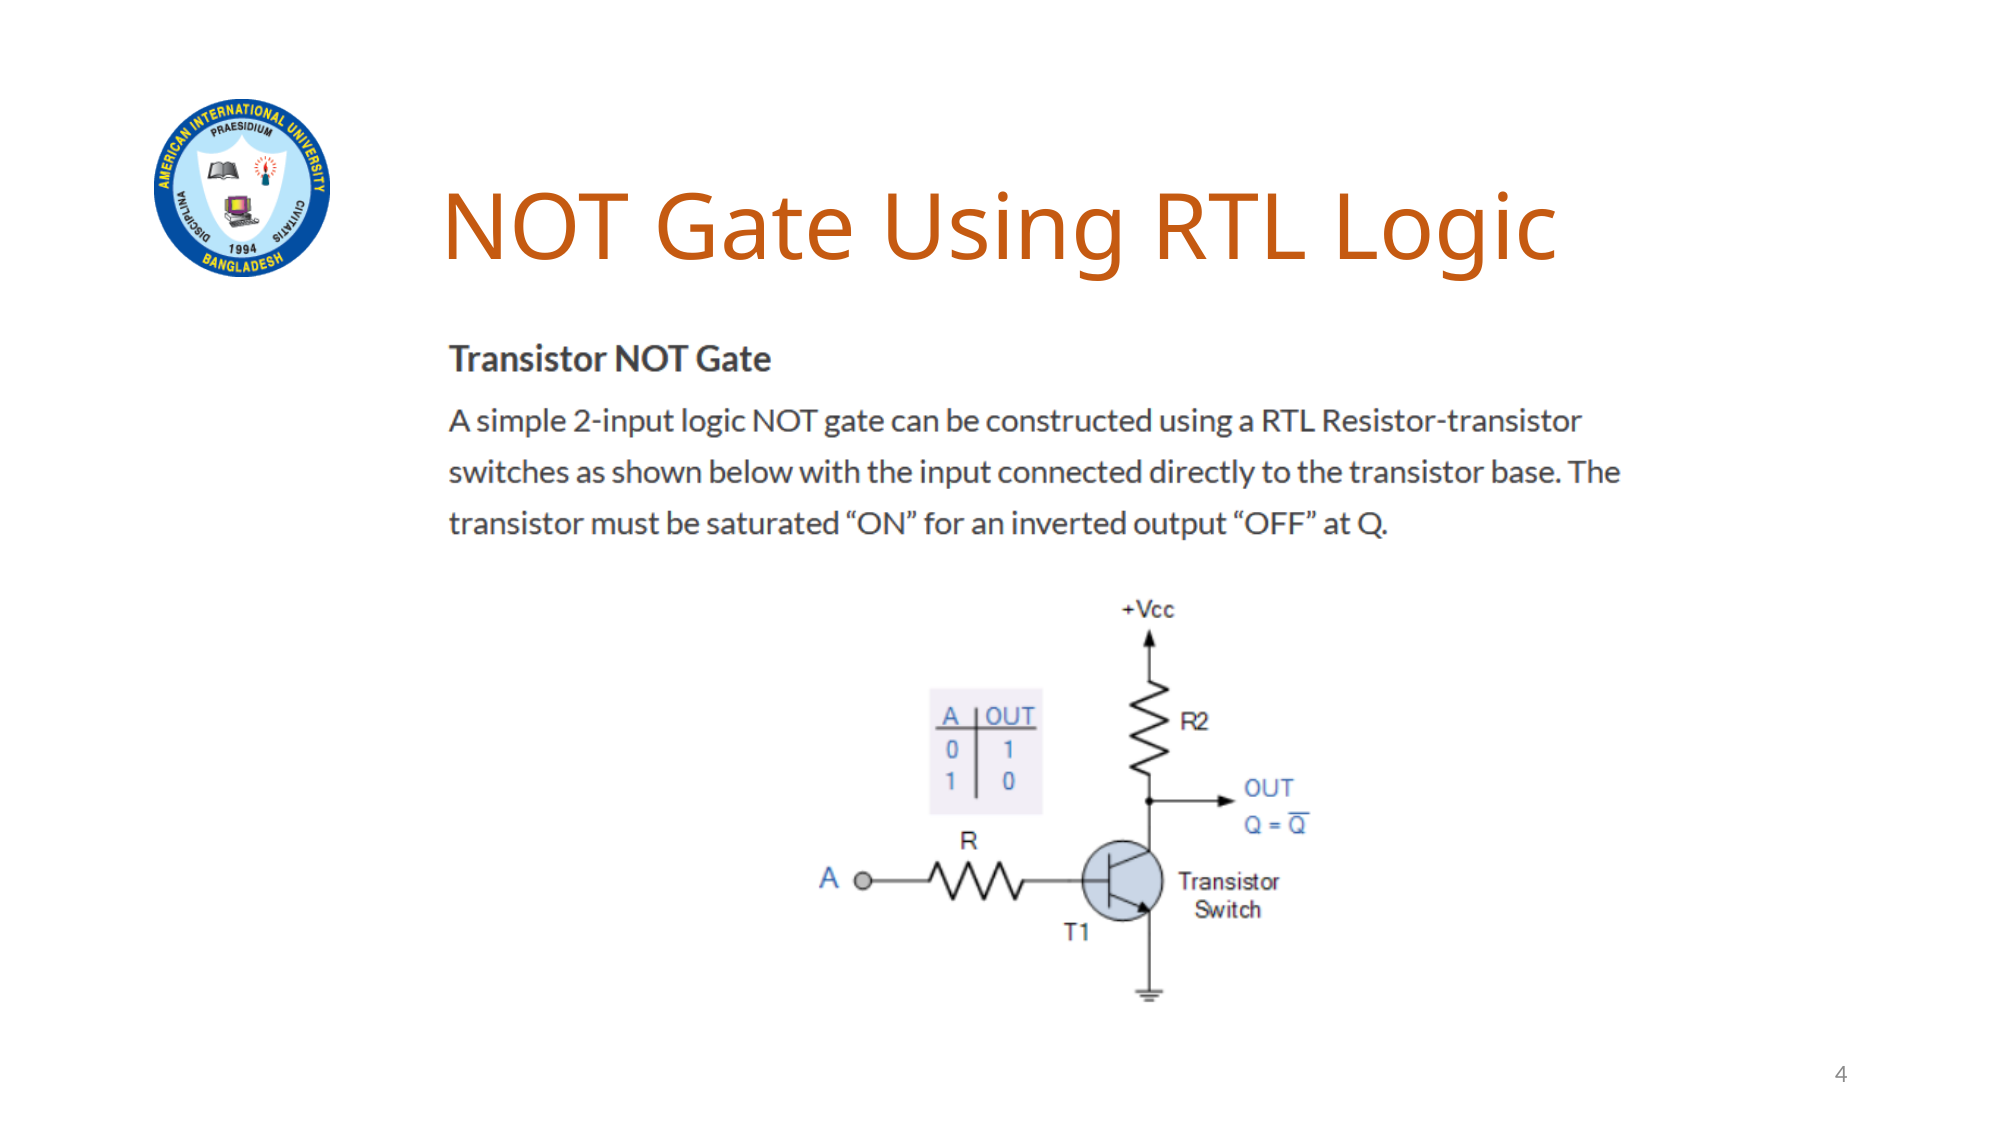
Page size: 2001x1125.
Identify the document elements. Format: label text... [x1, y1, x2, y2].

title NOT Gate Using RTL Logic [137, 121, 1863, 339]
slide_number 4 [1412, 1042, 1863, 1103]
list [429, 316, 1669, 1031]
picture [154, 99, 330, 277]
